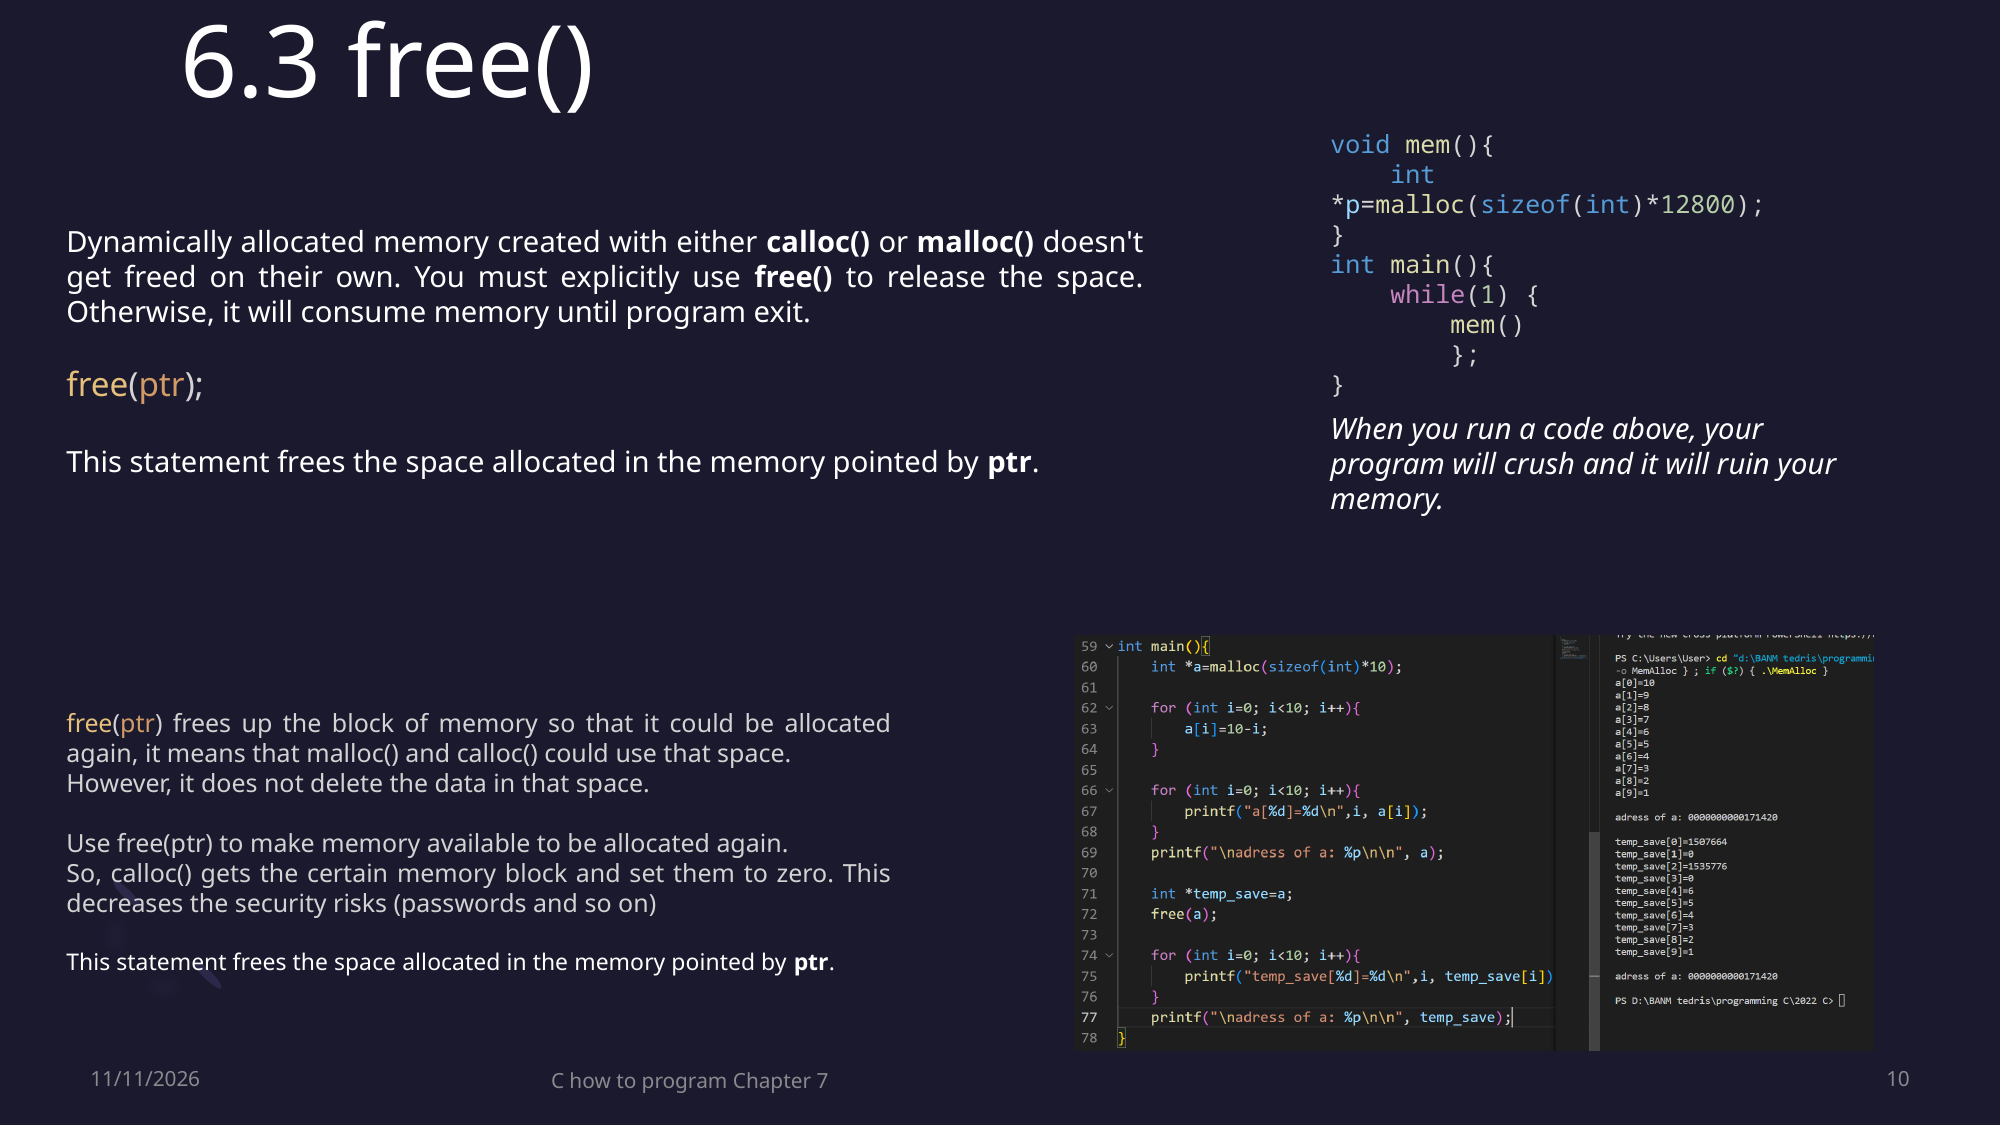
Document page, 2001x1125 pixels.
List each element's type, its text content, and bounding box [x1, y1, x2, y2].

text_box free(ptr) frees up the block of memory so that it could be allocated again, it means that malloc() and calloc() could use that space. However, it does not delete the data in that space. Use free(ptr) to make memory available to be allocated again. So, calloc() gets the certain memory block and set them to zero. This decreases the security risks (passwords and so on) This statement frees the space allocated in the memory pointed by ptr. [51, 700, 908, 983]
text_box When you run a code above, your program will crush and it will ruin your memory. [1315, 403, 1874, 523]
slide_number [90, 1067, 522, 1093]
slide_number 10 [1632, 1067, 1910, 1093]
picture [1074, 635, 1874, 1051]
footer C how to program Chapter 7 [551, 1067, 1598, 1093]
text_box void mem(){ int *p=malloc(sizeof(int)*12800); } int main(){ while(1) { mem() }; } [1315, 121, 1874, 403]
text_box Dynamically allocated memory created with either calloc() or malloc() doesn't get freed on their own. You must explicitly use free() to release the space. Otherwise, it will consume memory until program exit. free(ptr); This statement frees the space allocated in the memory pointed by ptr. [51, 216, 1159, 486]
title 6.3 free() [180, 10, 2000, 233]
